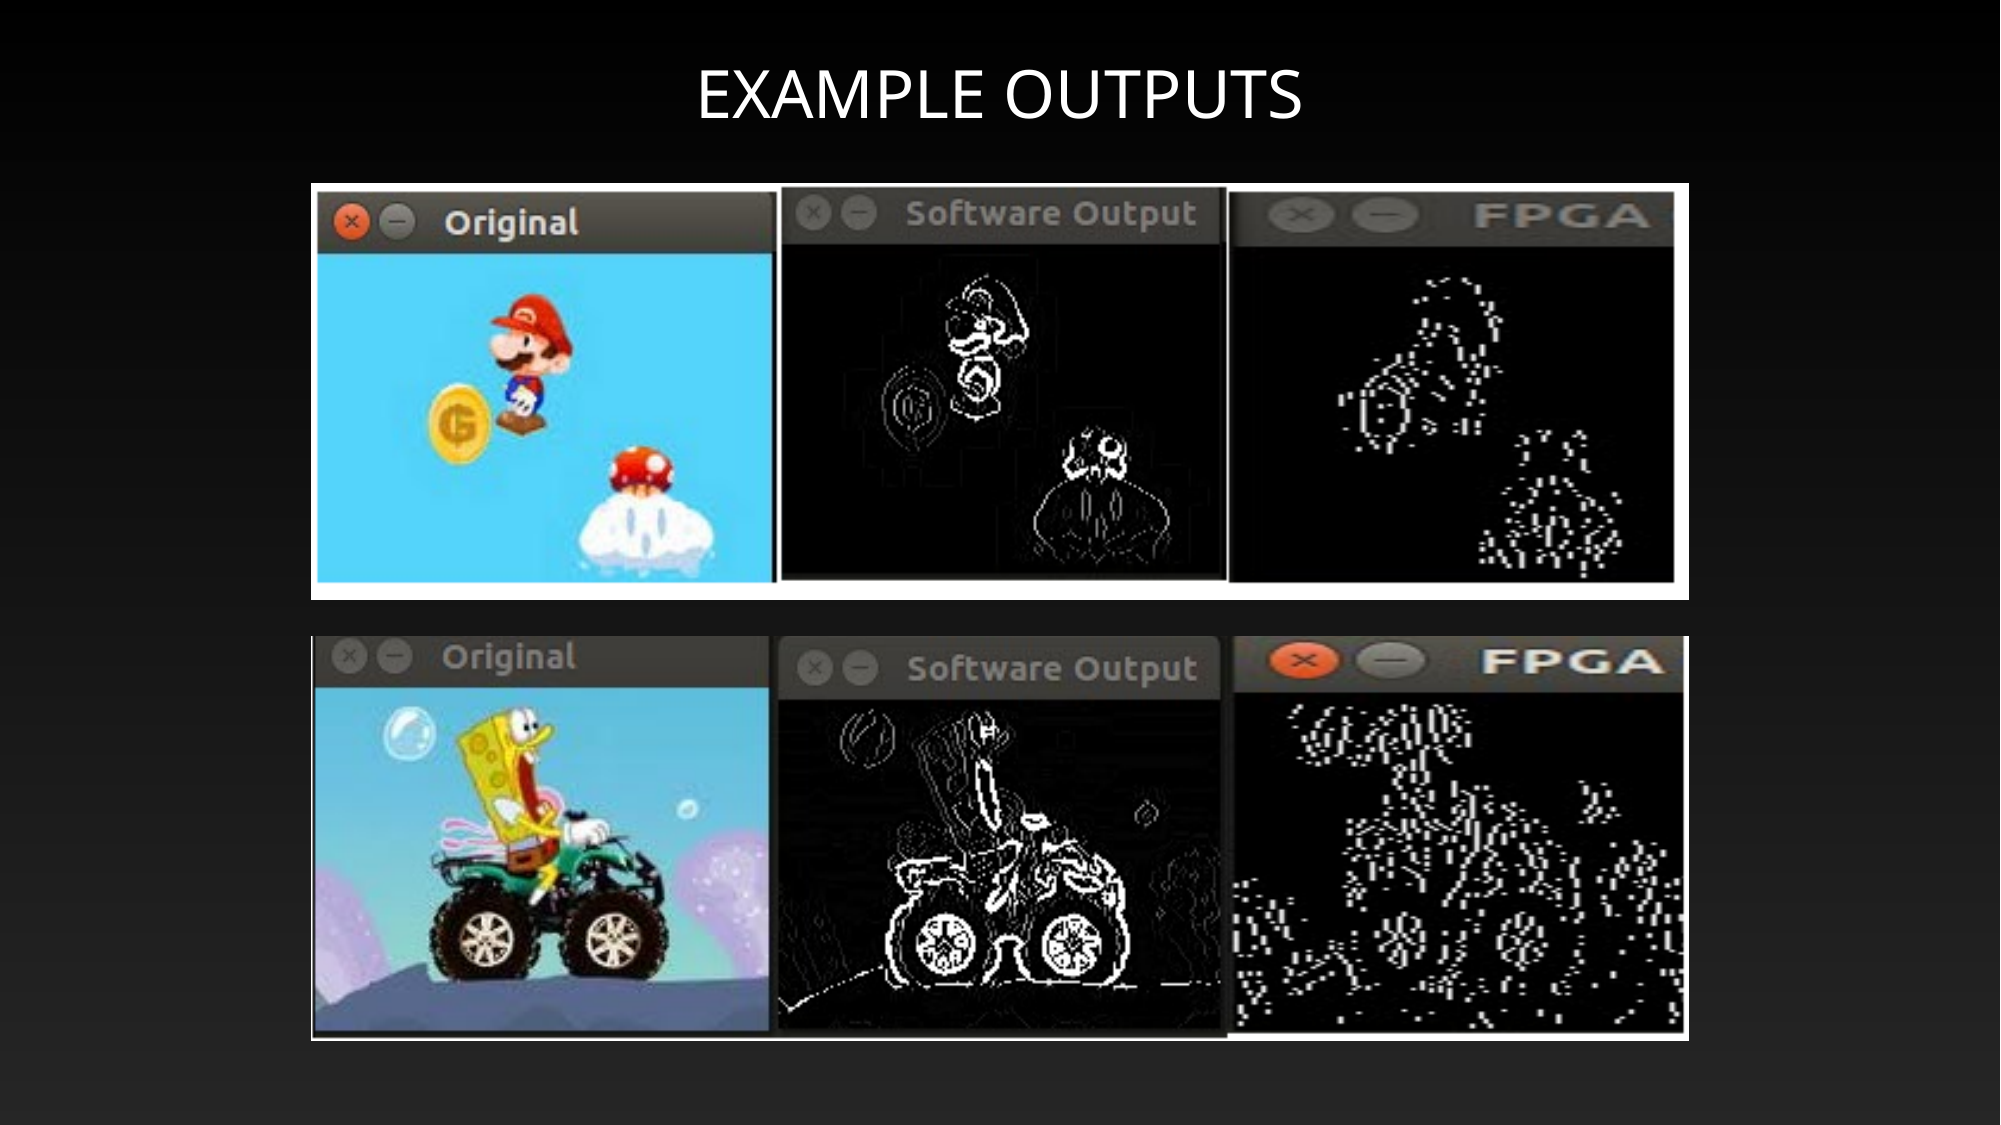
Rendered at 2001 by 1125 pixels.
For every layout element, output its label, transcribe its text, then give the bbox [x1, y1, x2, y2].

picture [311, 636, 1689, 1041]
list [311, 183, 1689, 600]
title Example outputs [212, 53, 1788, 227]
